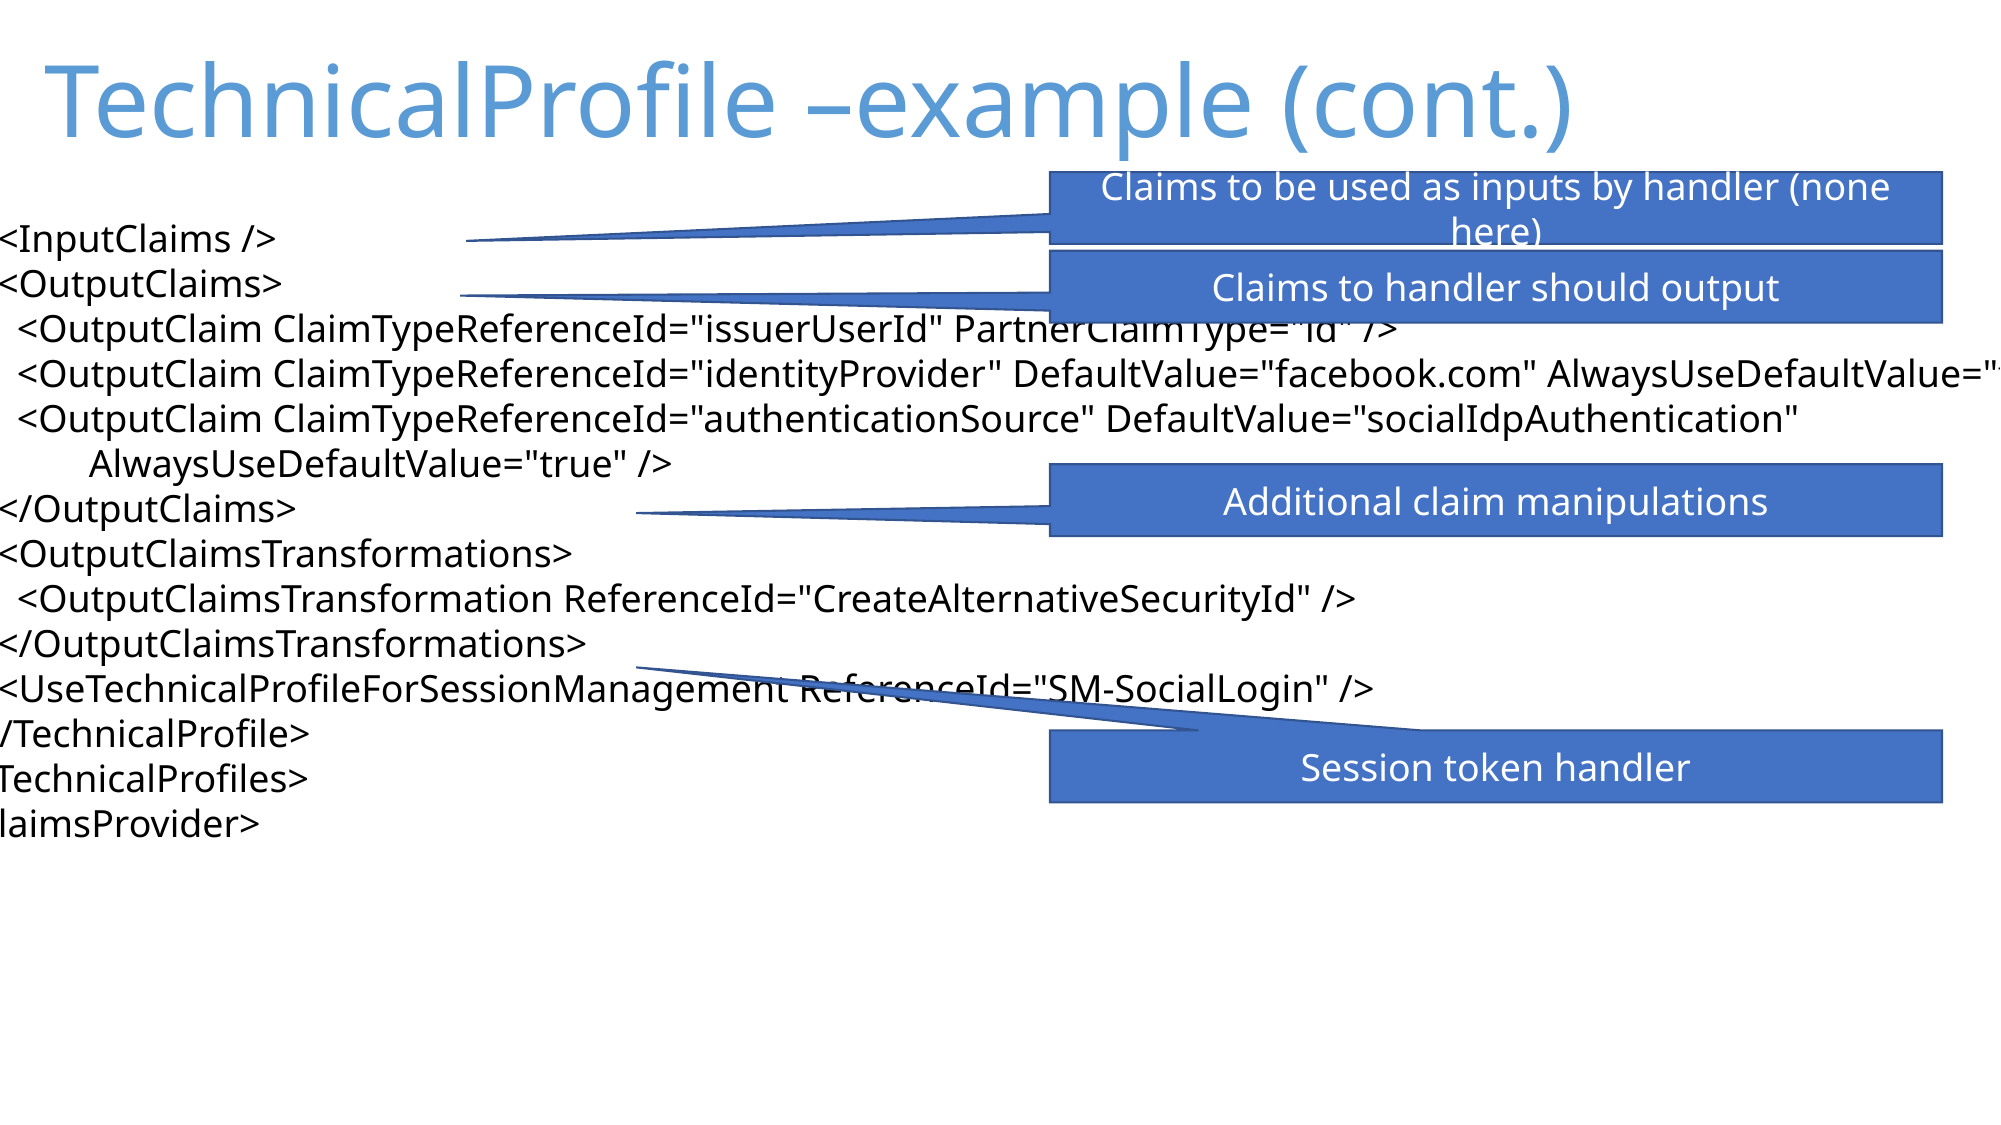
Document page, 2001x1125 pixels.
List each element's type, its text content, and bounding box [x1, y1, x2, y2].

text_box Session token handler [636, 666, 1944, 804]
text_box Claims to be used as inputs by handler (none here) [466, 171, 1944, 245]
text_box Claims to handler should output [460, 249, 1944, 324]
title TechnicalProfile –example (cont.) [29, 29, 1979, 181]
text_box Additional claim manipulations [636, 463, 1944, 538]
text_box <InputClaims /> <OutputClaims> <OutputClaim ClaimTypeReferenceId="issuerUserId" PartnerClaimType="id" /> <OutputClaim ClaimTypeReferenceId="identityProvider" DefaultValue="facebook.com" AlwaysUseDefaultValue="true" /> <OutputClaim ClaimTypeReferenceId="authenticationSource" DefaultValue="socialIdpAuthentication" AlwaysUseDefaultValue="true" /> </OutputClaims> <OutputClaimsTransformations> <OutputClaimsTransformation ReferenceId="CreateAlternativeSecurityId" /> </OutputClaimsTransformations> <UseTechnicalProfileForSessionManagement ReferenceId="SM-SocialLogin" /> </TechnicalProfile> </TechnicalProfiles> </ClaimsProvider> [0, 207, 2000, 853]
